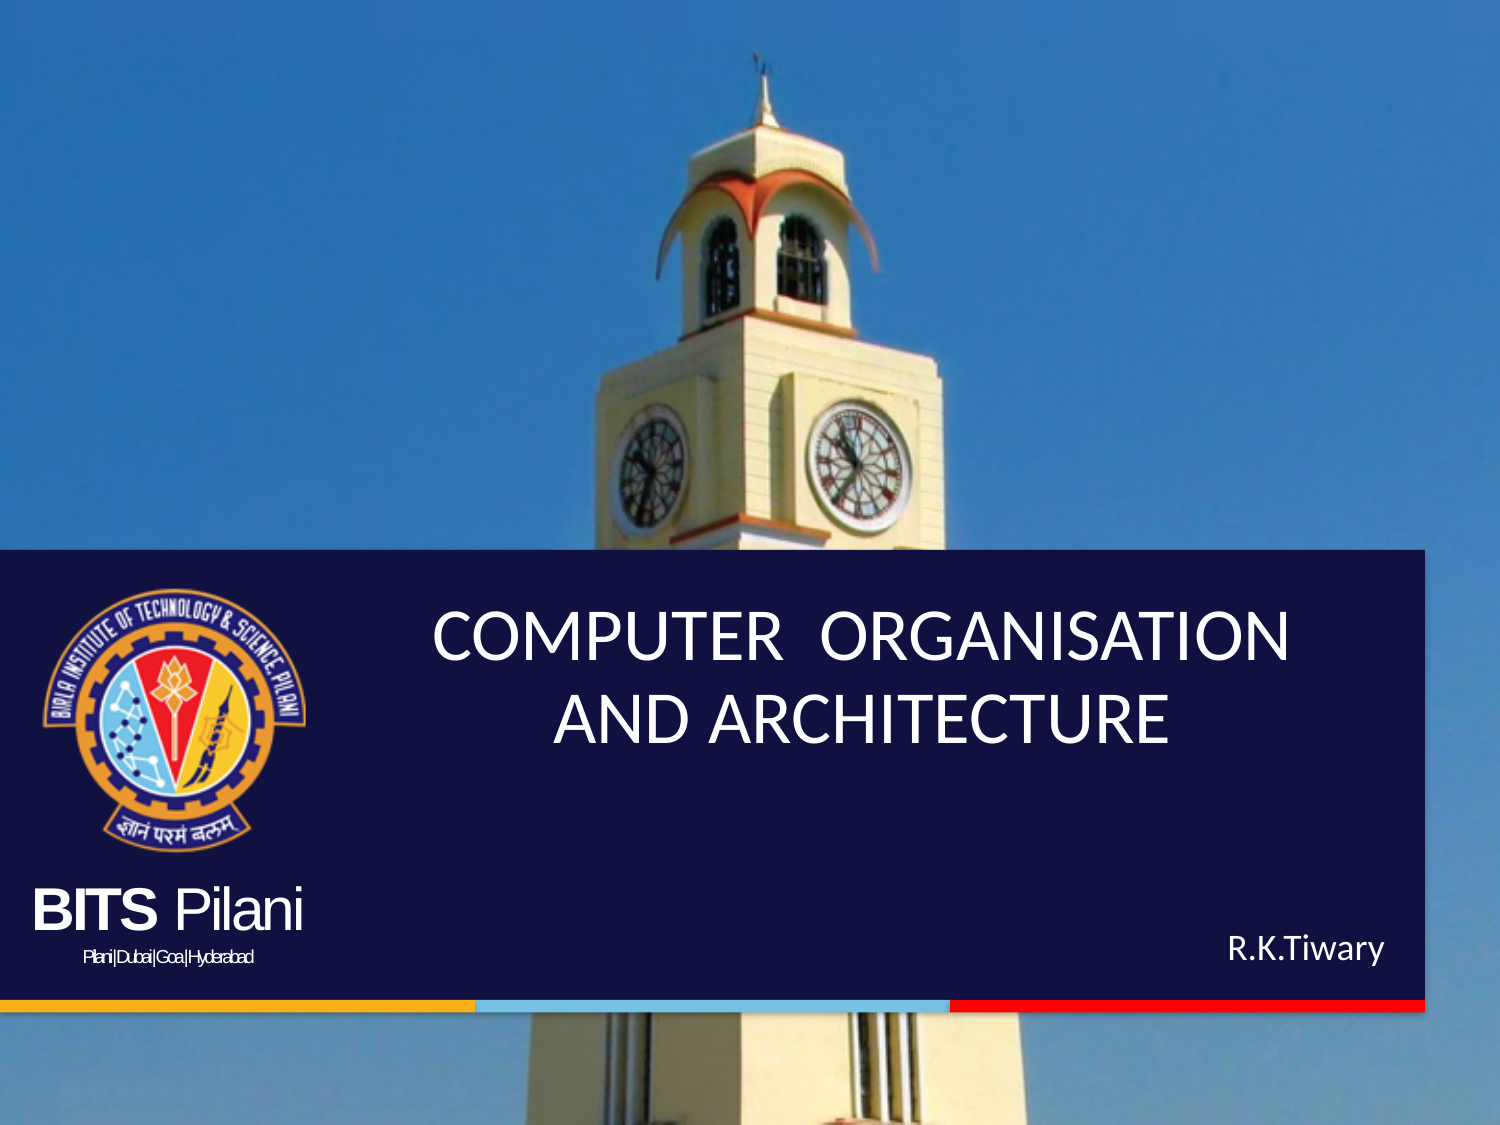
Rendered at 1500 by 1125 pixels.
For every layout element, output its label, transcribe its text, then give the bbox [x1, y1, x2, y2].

picture [0, 0, 1500, 1125]
title COMPUTER ORGANISATION AND ARCHITECTURE [350, 549, 1375, 800]
list R.K.Tiwary [412, 887, 1400, 975]
